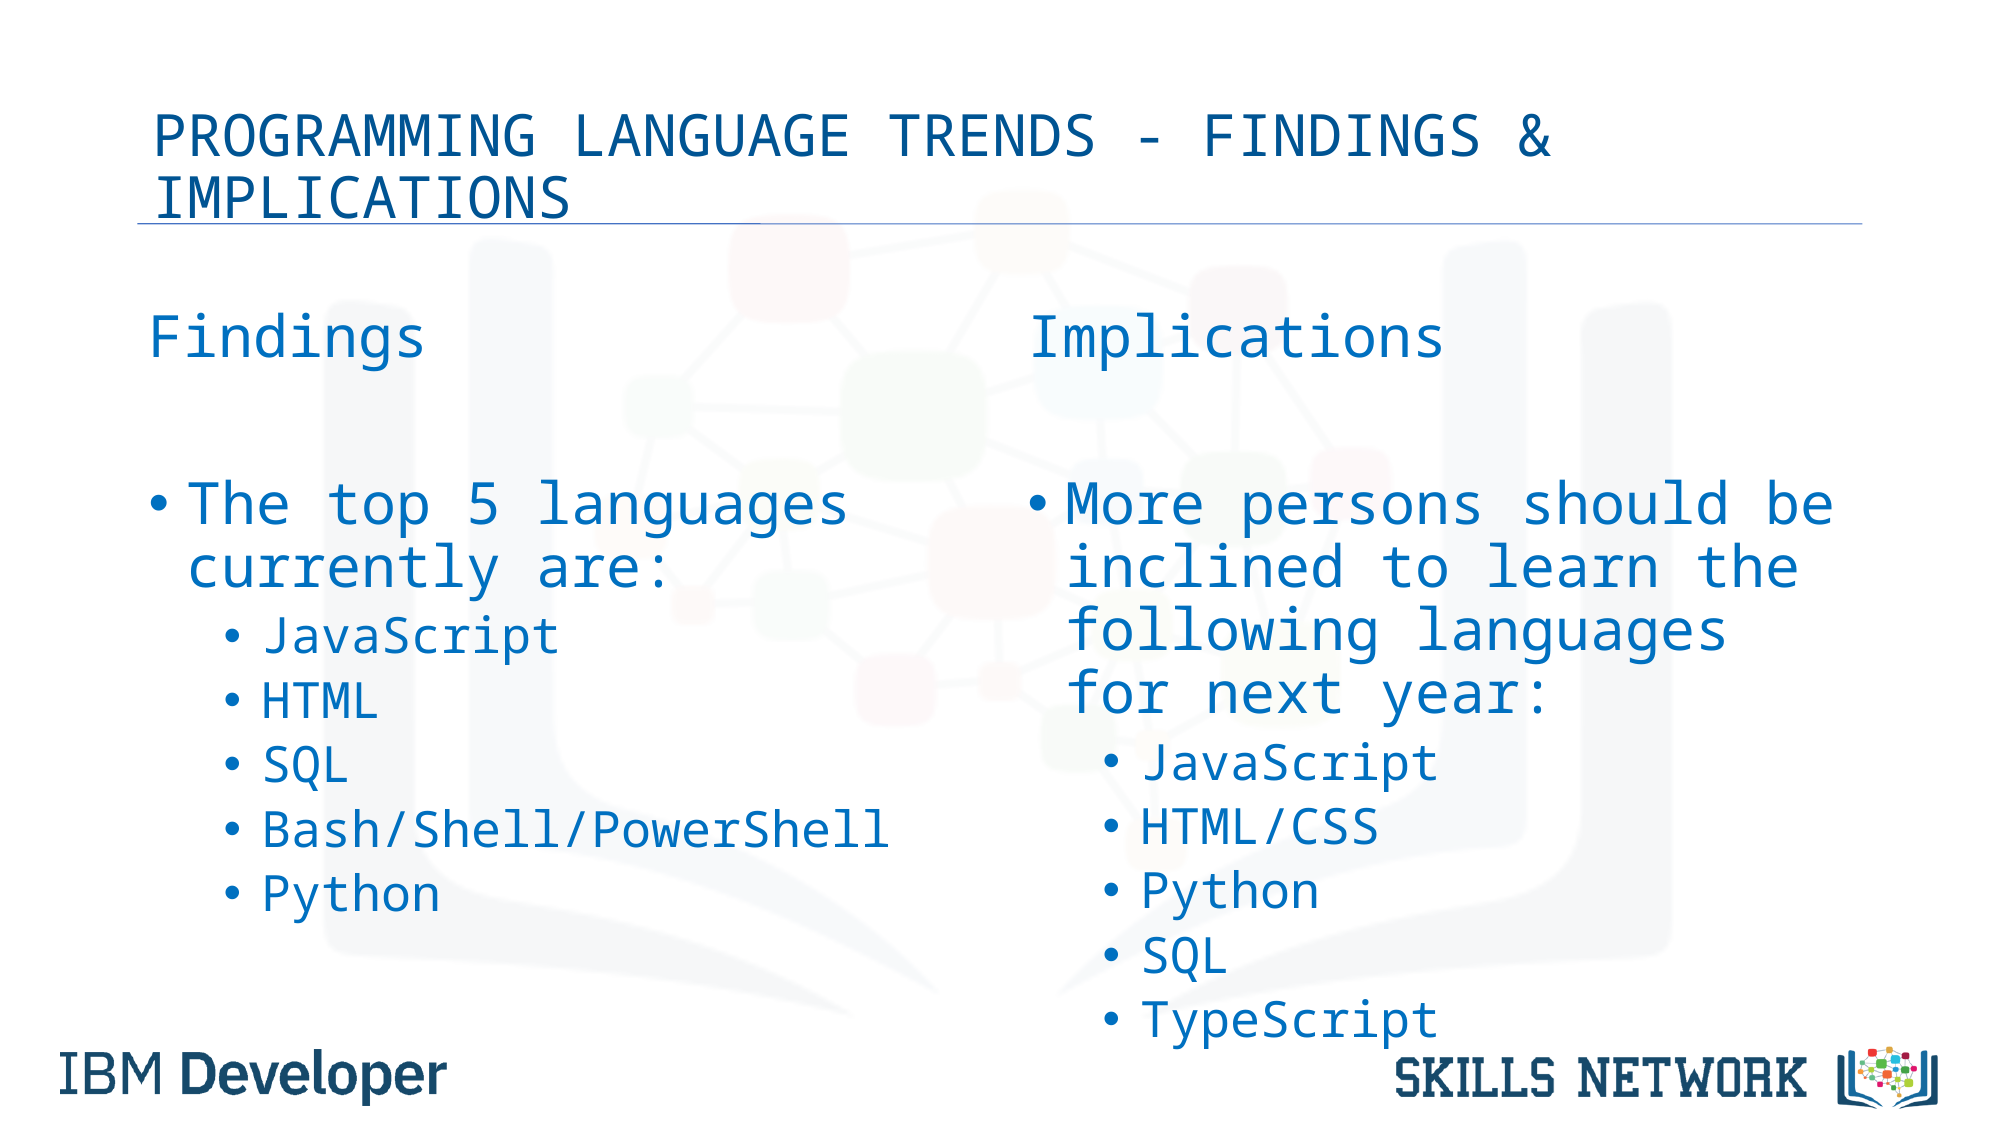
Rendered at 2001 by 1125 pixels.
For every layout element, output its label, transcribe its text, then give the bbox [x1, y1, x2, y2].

picture [55, 1045, 459, 1108]
title PROGRAMMING LANGUAGE TRENDS - FINDINGS & IMPLICATIONS [137, 59, 1863, 278]
picture [1390, 1045, 1945, 1111]
list Findings The top 5 languages currently are: JavaScript HTML SQL Bash/Shell/PowerShell Python [133, 299, 984, 1014]
list Implications More persons should be inclined to learn the following languages for next year: JavaScript HTML/CSS Python SQL TypeScript [1012, 299, 1863, 1014]
